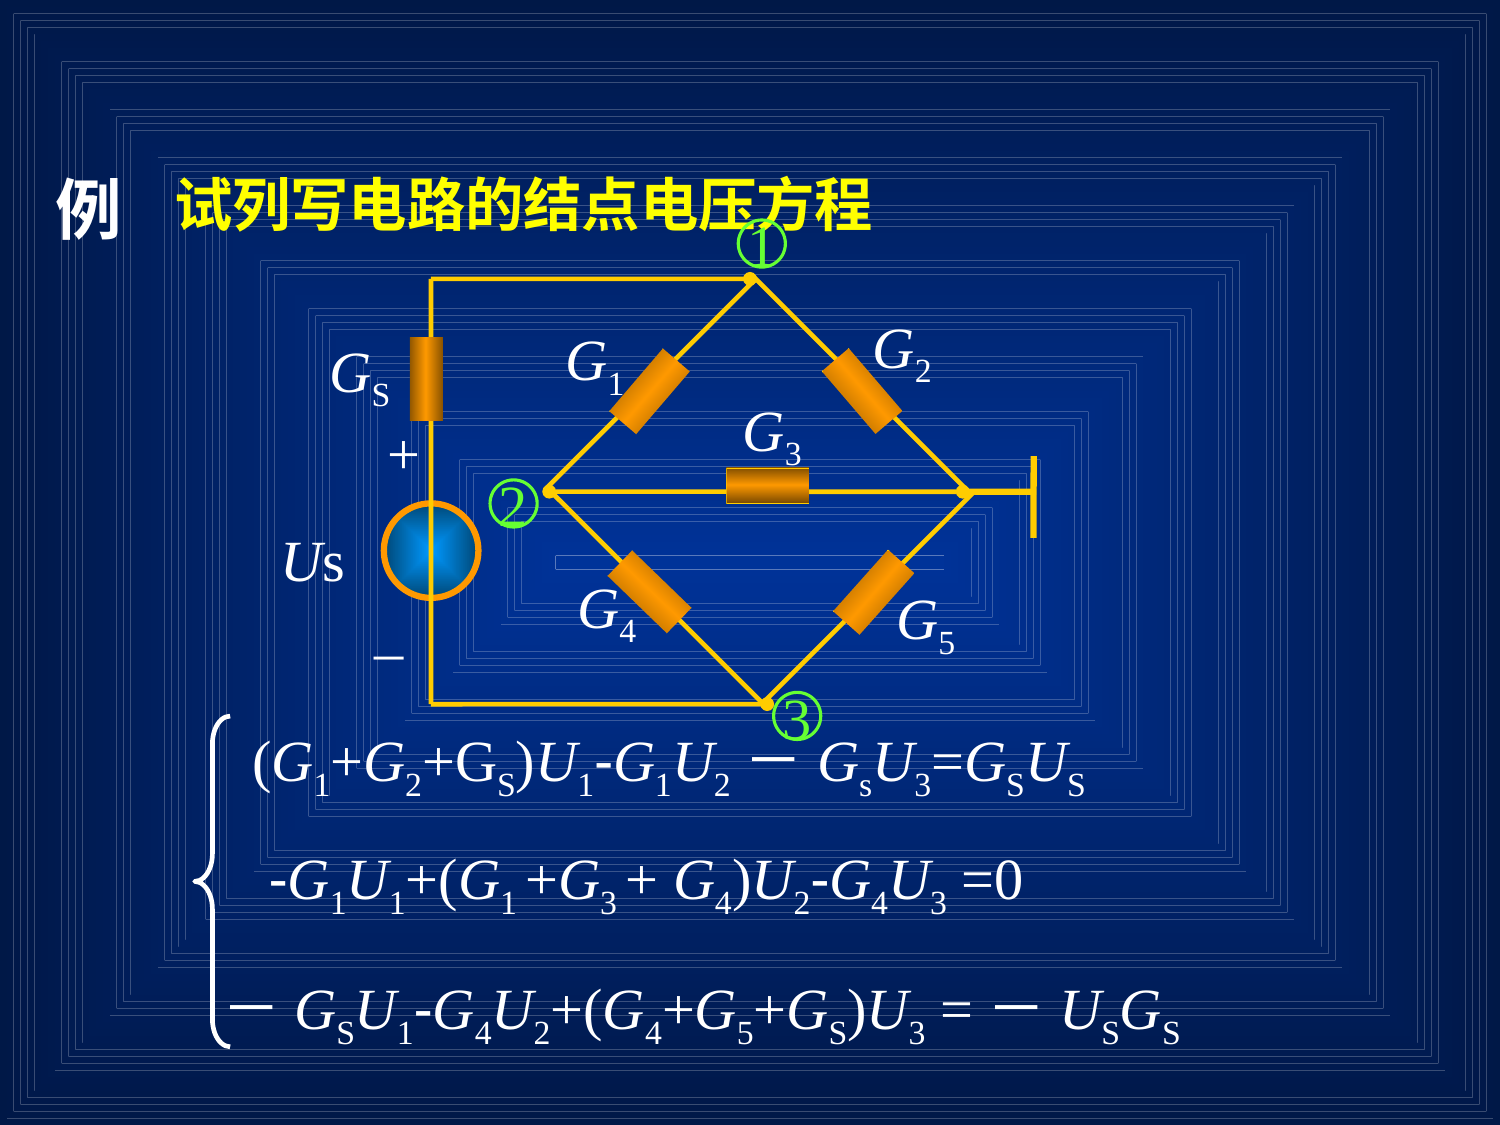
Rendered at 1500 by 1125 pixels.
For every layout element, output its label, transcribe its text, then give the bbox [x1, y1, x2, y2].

text_box 例 [41, 160, 149, 256]
text_box -G1U1+(G1 +G3 + G4)U2-G4U3 =0 [254, 834, 1039, 929]
text_box (G1+G2+GS)U1-G1U2－GsU3=GSUS [237, 716, 1101, 811]
text_box [194, 716, 231, 1047]
text_box 试列写电路的结点电压方程 [159, 160, 1105, 246]
text_box －GSU1-G4U2+(G4+G5+GS)U3 =－USGS [207, 964, 1196, 1059]
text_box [265, 220, 1037, 740]
